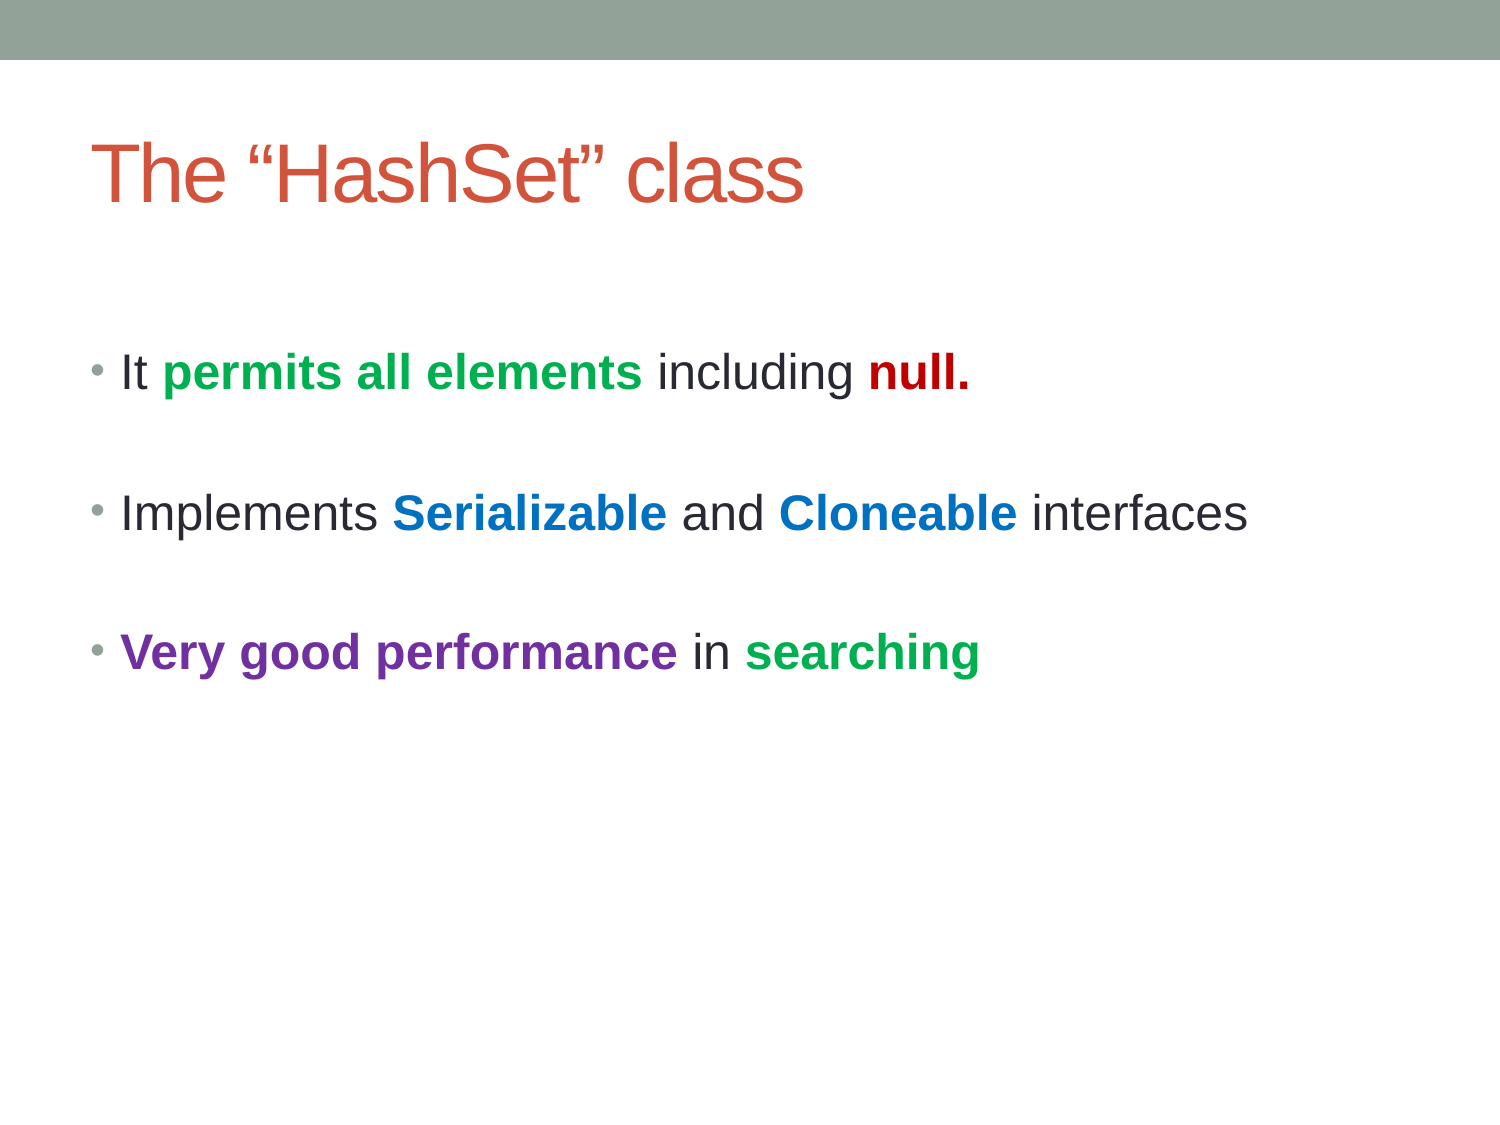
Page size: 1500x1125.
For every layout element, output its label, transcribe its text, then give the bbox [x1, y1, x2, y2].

list It permits all elements including null. Implements Serializable and Cloneable interfaces Very good performance in searching [75, 262, 1425, 1063]
title The “HashSet” class [75, 87, 1425, 250]
